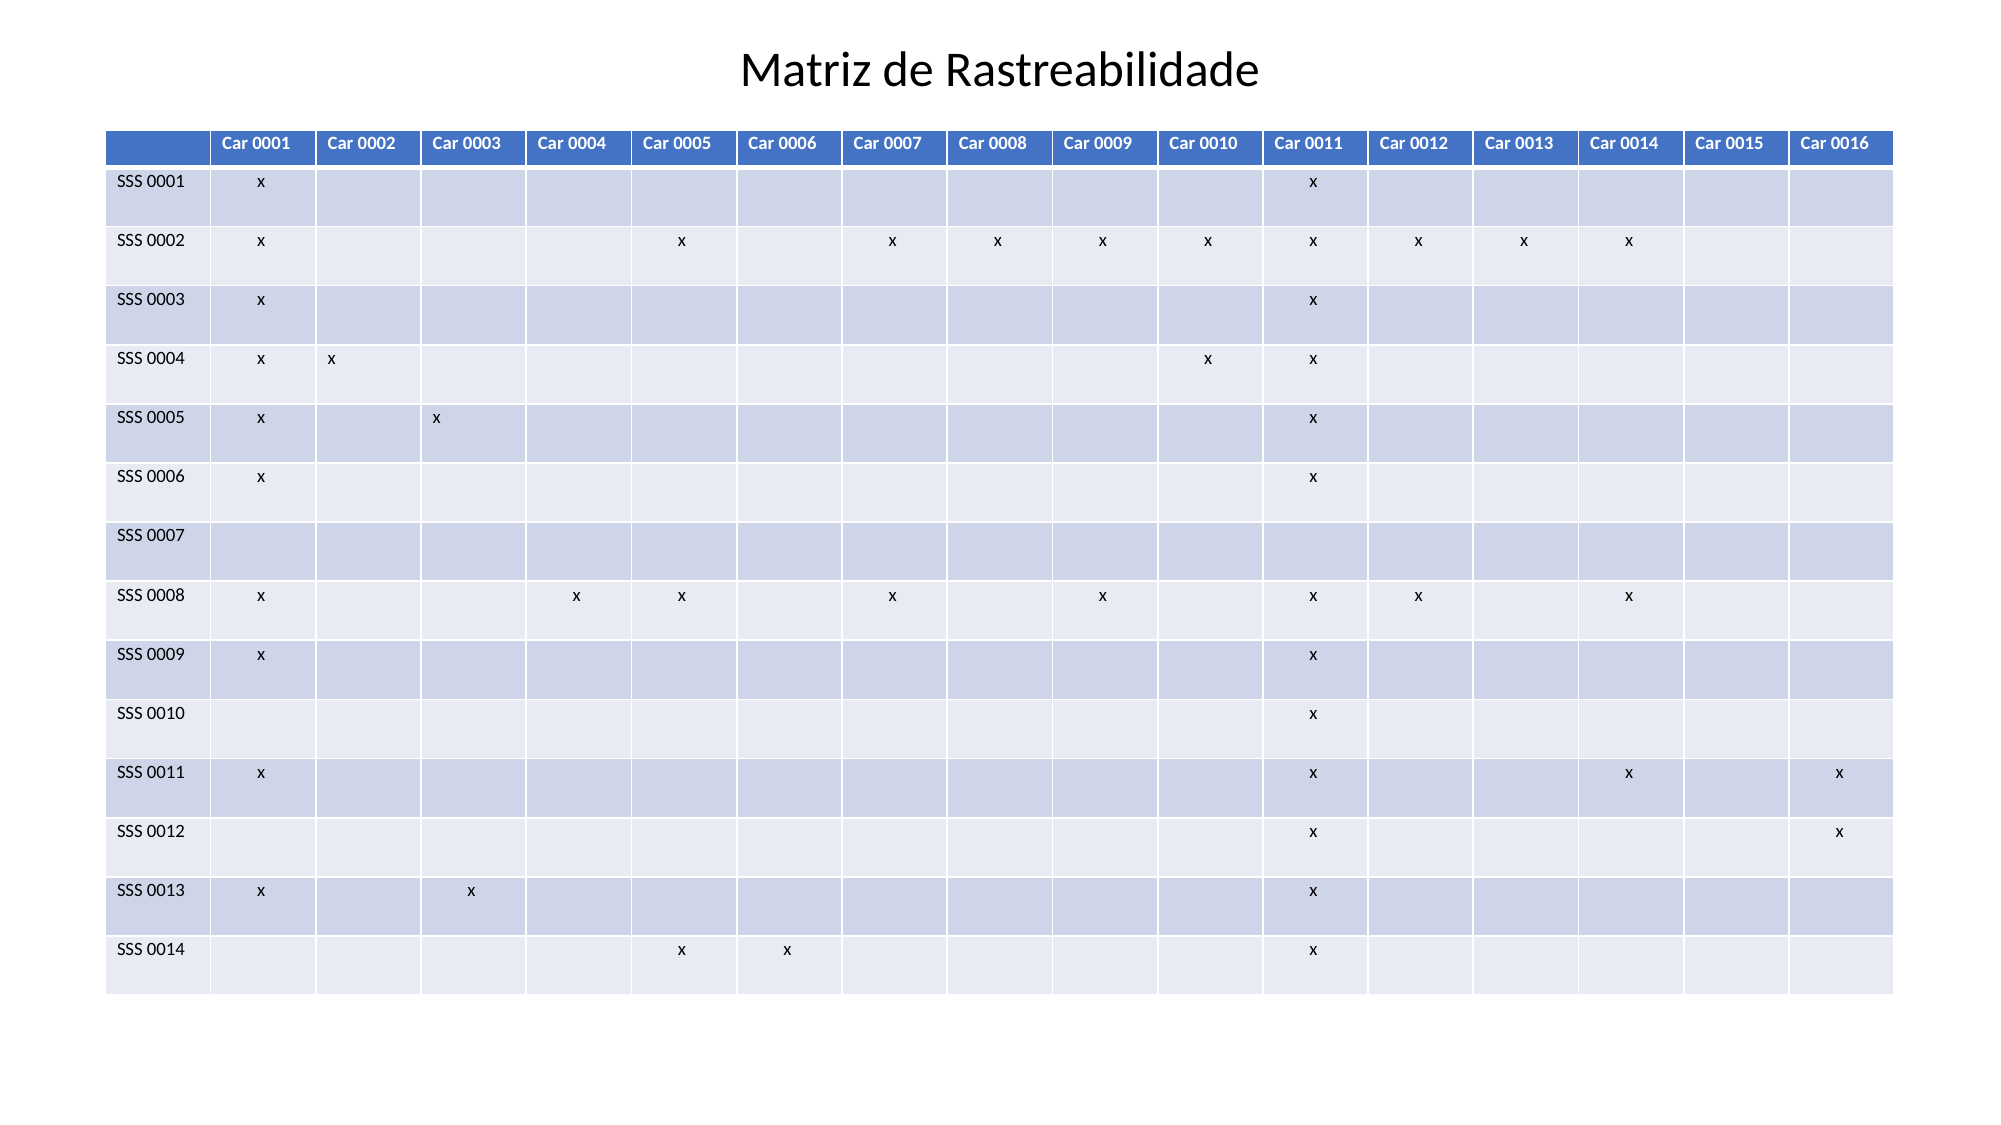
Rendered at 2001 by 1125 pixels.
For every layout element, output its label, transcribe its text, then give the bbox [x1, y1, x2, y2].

table_header Car 0003 [422, 131, 525, 165]
table_header Car 0007 [843, 131, 946, 165]
table_cell x [211, 346, 315, 403]
table_cell [1685, 464, 1788, 521]
table_cell [948, 405, 1052, 462]
table_cell [1369, 878, 1472, 935]
table_cell [1369, 170, 1472, 226]
table_cell x [1264, 878, 1367, 935]
table_header Car 0002 [317, 131, 420, 165]
table_cell x [1369, 227, 1472, 285]
table_cell [632, 641, 736, 699]
table_cell [1159, 937, 1262, 994]
table_cell [632, 878, 736, 935]
table_header Car 0016 [1790, 131, 1893, 165]
table_cell [843, 878, 946, 935]
table_cell x [1264, 227, 1367, 285]
table_cell [317, 819, 420, 876]
table_cell [527, 878, 631, 935]
table_header Car 0010 [1159, 131, 1262, 165]
table_cell [843, 405, 946, 462]
table_cell x [1790, 759, 1893, 817]
table_cell [422, 346, 525, 403]
table_cell x [843, 582, 946, 639]
table_cell [422, 937, 525, 994]
table_header Car 0001 [211, 131, 315, 165]
table_cell [1579, 170, 1683, 226]
table_cell x [632, 227, 736, 285]
table_cell [1053, 937, 1157, 994]
table_cell [527, 346, 631, 403]
table_cell [1053, 346, 1157, 403]
table_cell [948, 641, 1052, 699]
table_cell [632, 819, 736, 876]
table_cell [1685, 878, 1788, 935]
table_cell x [211, 464, 315, 521]
table_cell [1685, 641, 1788, 699]
table_cell [211, 700, 315, 758]
table_cell [1159, 523, 1262, 580]
table_cell [1579, 523, 1683, 580]
table_cell [843, 464, 946, 521]
table_cell [1369, 286, 1472, 344]
table_cell [1685, 286, 1788, 344]
table_cell [1159, 405, 1262, 462]
table_cell x [1264, 405, 1367, 462]
table_cell [948, 464, 1052, 521]
table_cell [1790, 523, 1893, 580]
table_cell [1685, 819, 1788, 876]
table_header Car 0011 [1264, 131, 1367, 165]
table_cell [527, 641, 631, 699]
table_cell [1159, 286, 1262, 344]
table_cell [1264, 523, 1367, 580]
table_cell [1685, 170, 1788, 226]
table_cell [738, 819, 841, 876]
table_cell x [1579, 759, 1683, 817]
table_header [106, 131, 210, 165]
table_cell [1474, 819, 1578, 876]
table_cell [948, 582, 1052, 639]
table_cell x [211, 227, 315, 285]
table_cell [948, 346, 1052, 403]
table_cell [1369, 641, 1472, 699]
table_cell [843, 819, 946, 876]
table_cell [1159, 759, 1262, 817]
table_cell [1579, 641, 1683, 699]
table_header Car 0006 [738, 131, 841, 165]
table_cell x [948, 227, 1052, 285]
table_cell [1790, 405, 1893, 462]
table_cell [422, 759, 525, 817]
table_cell x [1369, 582, 1472, 639]
table_cell x [1264, 641, 1367, 699]
table_cell x [1053, 227, 1157, 285]
table_cell [1790, 464, 1893, 521]
table_cell [1474, 286, 1578, 344]
table_cell [1579, 700, 1683, 758]
table_cell [738, 405, 841, 462]
table_cell [317, 641, 420, 699]
table_cell [1685, 346, 1788, 403]
table_cell [632, 523, 736, 580]
table_cell [1474, 700, 1578, 758]
table_cell [527, 464, 631, 521]
table_cell x [211, 878, 315, 935]
table_cell [1159, 582, 1262, 639]
table_cell [1053, 759, 1157, 817]
table_cell SSS 0013 [106, 878, 210, 935]
table_cell [1474, 405, 1578, 462]
table_cell [738, 641, 841, 699]
table_cell [1474, 641, 1578, 699]
table_cell x [1264, 759, 1367, 817]
table_cell x [211, 286, 315, 344]
table_cell [422, 582, 525, 639]
table_cell x [1264, 346, 1367, 403]
table_cell [738, 286, 841, 344]
table_cell x [1579, 582, 1683, 639]
table_cell [211, 819, 315, 876]
table_cell [1053, 464, 1157, 521]
table_cell x [1159, 227, 1262, 285]
table_cell [948, 170, 1052, 226]
table_cell [422, 170, 525, 226]
table_cell [632, 405, 736, 462]
table_cell SSS 0011 [106, 759, 210, 817]
table_cell [1790, 582, 1893, 639]
table_cell [422, 523, 525, 580]
table_cell [738, 227, 841, 285]
table_cell [1579, 878, 1683, 935]
text_box Matriz de Rastreabilidade [592, 29, 1408, 104]
table_cell x [211, 582, 315, 639]
table_cell [1579, 346, 1683, 403]
table_cell [317, 464, 420, 521]
table_cell [632, 346, 736, 403]
table_cell [843, 170, 946, 226]
table_cell [1790, 700, 1893, 758]
table_cell [843, 759, 946, 817]
table_cell [1474, 170, 1578, 226]
table_cell [1369, 819, 1472, 876]
table_cell SSS 0003 [106, 286, 210, 344]
table_cell [1790, 641, 1893, 699]
table_cell [527, 700, 631, 758]
table_cell [422, 819, 525, 876]
table_cell SSS 0004 [106, 346, 210, 403]
table_cell SSS 0010 [106, 700, 210, 758]
table_cell x [1264, 464, 1367, 521]
table_cell [1579, 464, 1683, 521]
table_cell [948, 819, 1052, 876]
table_cell [1369, 937, 1472, 994]
table_cell [1369, 700, 1472, 758]
table_header Car 0015 [1685, 131, 1788, 165]
table_cell [738, 170, 841, 226]
table_cell [738, 582, 841, 639]
table_cell [1474, 937, 1578, 994]
table_cell [1474, 582, 1578, 639]
table_cell [1474, 464, 1578, 521]
table_cell [1053, 286, 1157, 344]
table_cell [948, 523, 1052, 580]
table_cell [1685, 937, 1788, 994]
table_cell [1159, 641, 1262, 699]
table_cell x [422, 878, 525, 935]
table_cell x [1264, 937, 1367, 994]
table_cell SSS 0012 [106, 819, 210, 876]
table_header Car 0014 [1579, 131, 1683, 165]
table_cell [1369, 464, 1472, 521]
table_cell [1474, 523, 1578, 580]
table_header Car 0012 [1369, 131, 1472, 165]
table_cell [527, 227, 631, 285]
table_cell [527, 759, 631, 817]
table_cell [1790, 227, 1893, 285]
table_cell [1369, 346, 1472, 403]
table_cell x [1264, 286, 1367, 344]
table_cell x [1790, 819, 1893, 876]
table_cell [1579, 286, 1683, 344]
table_cell x [211, 641, 315, 699]
table_cell [843, 286, 946, 344]
table_header Car 0004 [527, 131, 631, 165]
table_cell x [1264, 700, 1367, 758]
table_cell [1369, 759, 1472, 817]
table_cell [948, 759, 1052, 817]
table_cell SSS 0008 [106, 582, 210, 639]
table_cell x [1264, 819, 1367, 876]
table_cell [632, 464, 736, 521]
table_cell [632, 759, 736, 817]
table_cell [527, 819, 631, 876]
table_cell [1790, 878, 1893, 935]
table_cell [1369, 523, 1472, 580]
table_cell [1159, 700, 1262, 758]
table_cell [527, 523, 631, 580]
table_cell x [1159, 346, 1262, 403]
table_cell x [211, 759, 315, 817]
table_cell [317, 170, 420, 226]
table_cell [948, 700, 1052, 758]
table_header Car 0009 [1053, 131, 1157, 165]
table_cell SSS 0009 [106, 641, 210, 699]
table_cell [317, 759, 420, 817]
table_cell [843, 937, 946, 994]
table_cell [1790, 286, 1893, 344]
table_cell SSS 0005 [106, 405, 210, 462]
table_cell [1579, 937, 1683, 994]
table_cell x [738, 937, 841, 994]
table_cell x [1264, 582, 1367, 639]
table_cell SSS 0002 [106, 227, 210, 285]
table_cell [1685, 700, 1788, 758]
table_cell [317, 878, 420, 935]
table_cell x [422, 405, 525, 462]
table_cell x [1053, 582, 1157, 639]
table_cell [317, 582, 420, 639]
table_cell [1579, 819, 1683, 876]
table_cell [738, 346, 841, 403]
table_cell [632, 170, 736, 226]
table_cell [317, 937, 420, 994]
table_cell [1053, 405, 1157, 462]
table_cell [1685, 227, 1788, 285]
table_cell [1369, 405, 1472, 462]
table_cell [738, 759, 841, 817]
table_cell [948, 878, 1052, 935]
table_cell x [843, 227, 946, 285]
table_cell SSS 0001 [106, 170, 210, 226]
table_cell [527, 286, 631, 344]
table_cell [211, 937, 315, 994]
table_cell SSS 0014 [106, 937, 210, 994]
table_cell [1159, 819, 1262, 876]
table_cell x [632, 582, 736, 639]
table_cell [843, 523, 946, 580]
table_cell [632, 286, 736, 344]
table_cell [527, 405, 631, 462]
table_header Car 0005 [632, 131, 736, 165]
table_cell [948, 937, 1052, 994]
table_cell x [1579, 227, 1683, 285]
table_cell SSS 0006 [106, 464, 210, 521]
table_cell [1159, 170, 1262, 226]
table_cell [1159, 464, 1262, 521]
table_cell [1685, 523, 1788, 580]
table_cell [1685, 759, 1788, 817]
table_cell [948, 286, 1052, 344]
table_cell [317, 286, 420, 344]
table_cell [422, 227, 525, 285]
table_cell [843, 700, 946, 758]
table_cell [843, 641, 946, 699]
table_cell [1474, 878, 1578, 935]
table_cell [1474, 759, 1578, 817]
table_cell [422, 286, 525, 344]
table_cell [317, 523, 420, 580]
table_cell [1790, 937, 1893, 994]
table_cell [1053, 170, 1157, 226]
table_header Car 0008 [948, 131, 1052, 165]
table_cell [843, 346, 946, 403]
table_cell [738, 523, 841, 580]
table_cell x [211, 405, 315, 462]
table_cell [422, 641, 525, 699]
table_cell [1790, 170, 1893, 226]
table_cell [1053, 878, 1157, 935]
table_cell [1159, 878, 1262, 935]
table_cell x [527, 582, 631, 639]
table_cell [422, 464, 525, 521]
table_cell [211, 523, 315, 580]
table_cell [317, 700, 420, 758]
table_cell [1053, 700, 1157, 758]
table_cell x [1264, 170, 1367, 226]
table_cell SSS 0007 [106, 523, 210, 580]
table_cell [738, 464, 841, 521]
table_cell [1474, 346, 1578, 403]
table_cell [1685, 405, 1788, 462]
table_cell [632, 700, 736, 758]
table_cell [527, 170, 631, 226]
table_cell [1579, 405, 1683, 462]
table_cell x [632, 937, 736, 994]
table_cell [527, 937, 631, 994]
table_cell x [1474, 227, 1578, 285]
table_header Car 0013 [1474, 131, 1578, 165]
table_cell [1790, 346, 1893, 403]
table_cell [738, 878, 841, 935]
table_cell [422, 700, 525, 758]
table_cell x [211, 170, 315, 226]
table_cell [738, 700, 841, 758]
table_cell x [317, 346, 420, 403]
table_cell [317, 227, 420, 285]
table_cell [1053, 523, 1157, 580]
table_cell [317, 405, 420, 462]
table_cell [1053, 641, 1157, 699]
table_cell [1053, 819, 1157, 876]
table_cell [1685, 582, 1788, 639]
